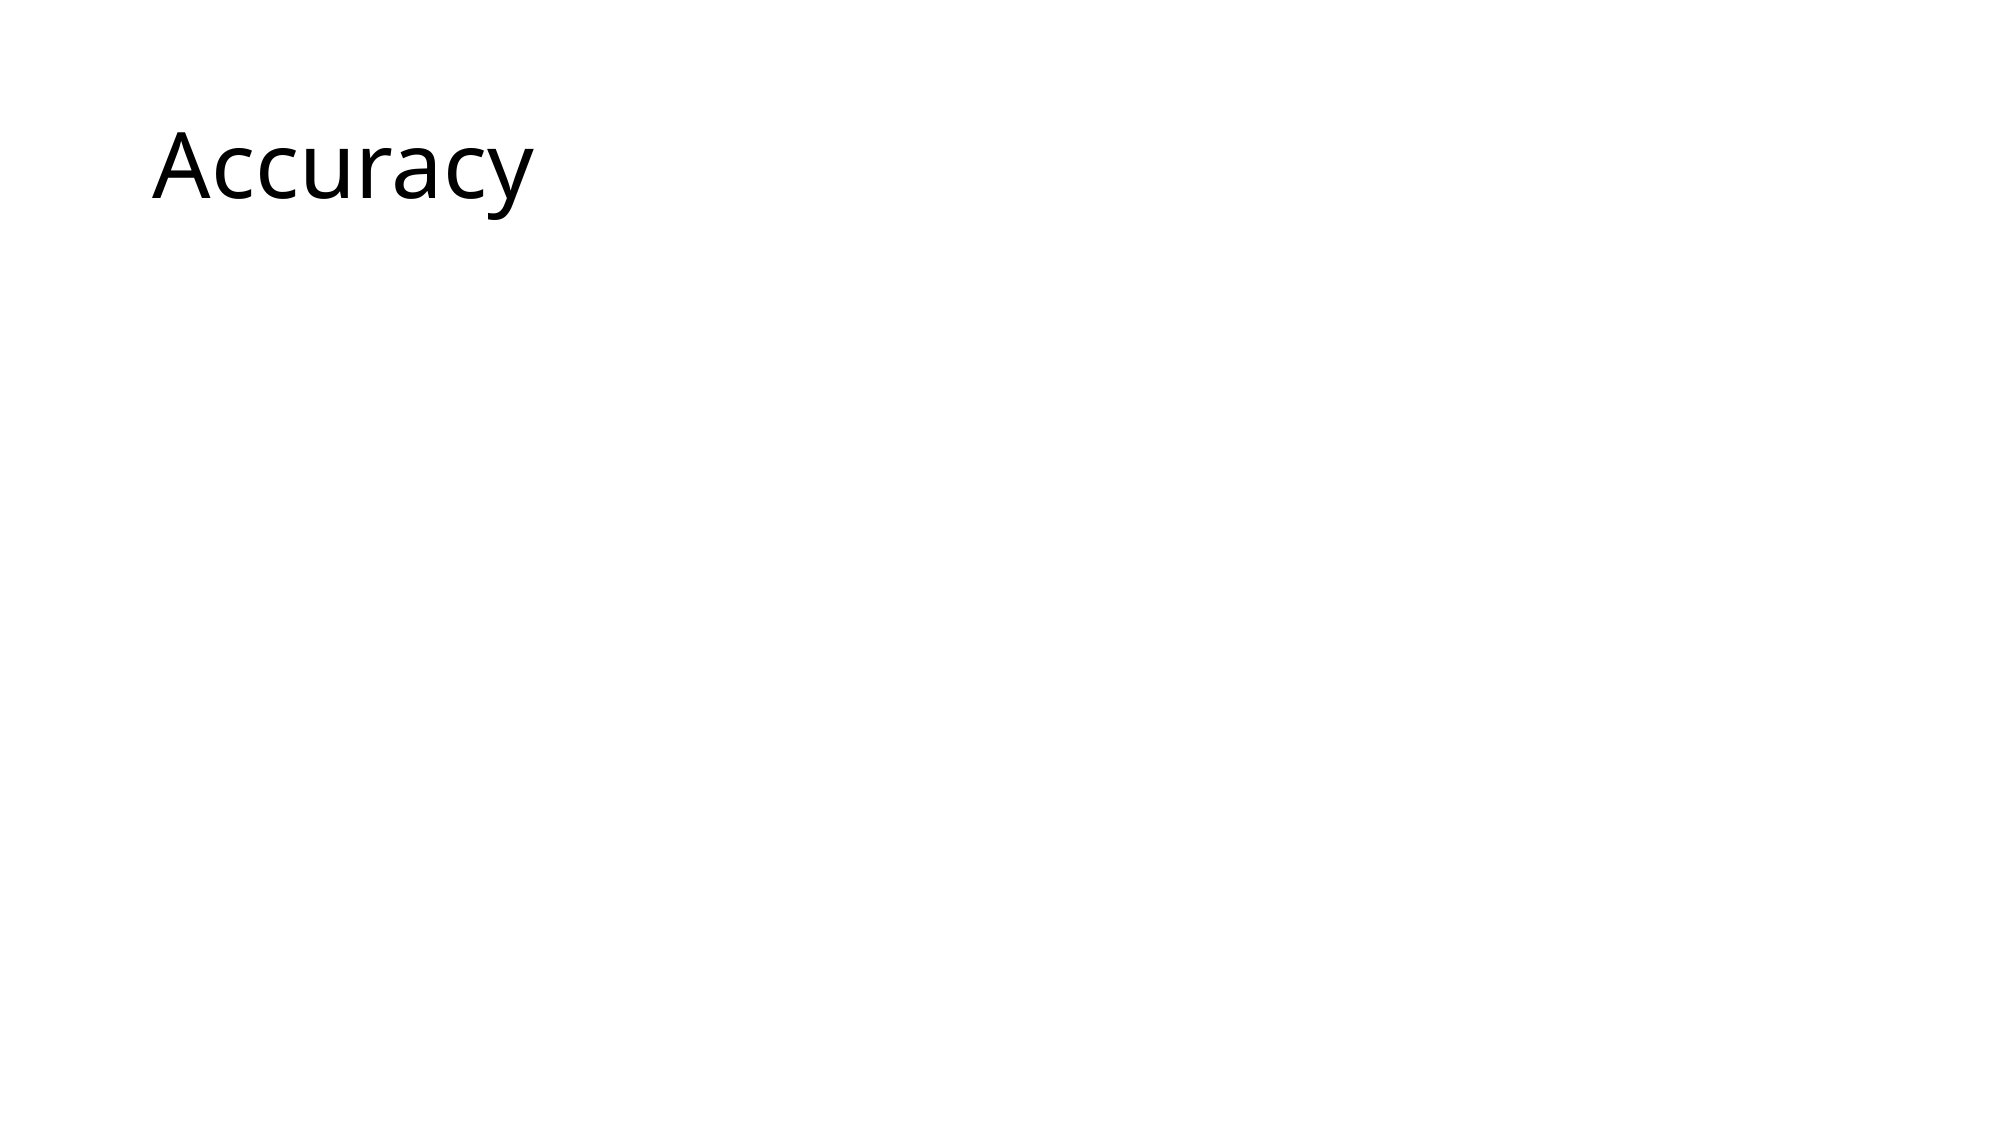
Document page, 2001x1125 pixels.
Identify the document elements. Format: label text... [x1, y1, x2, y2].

title Accuracy [137, 59, 1863, 278]
